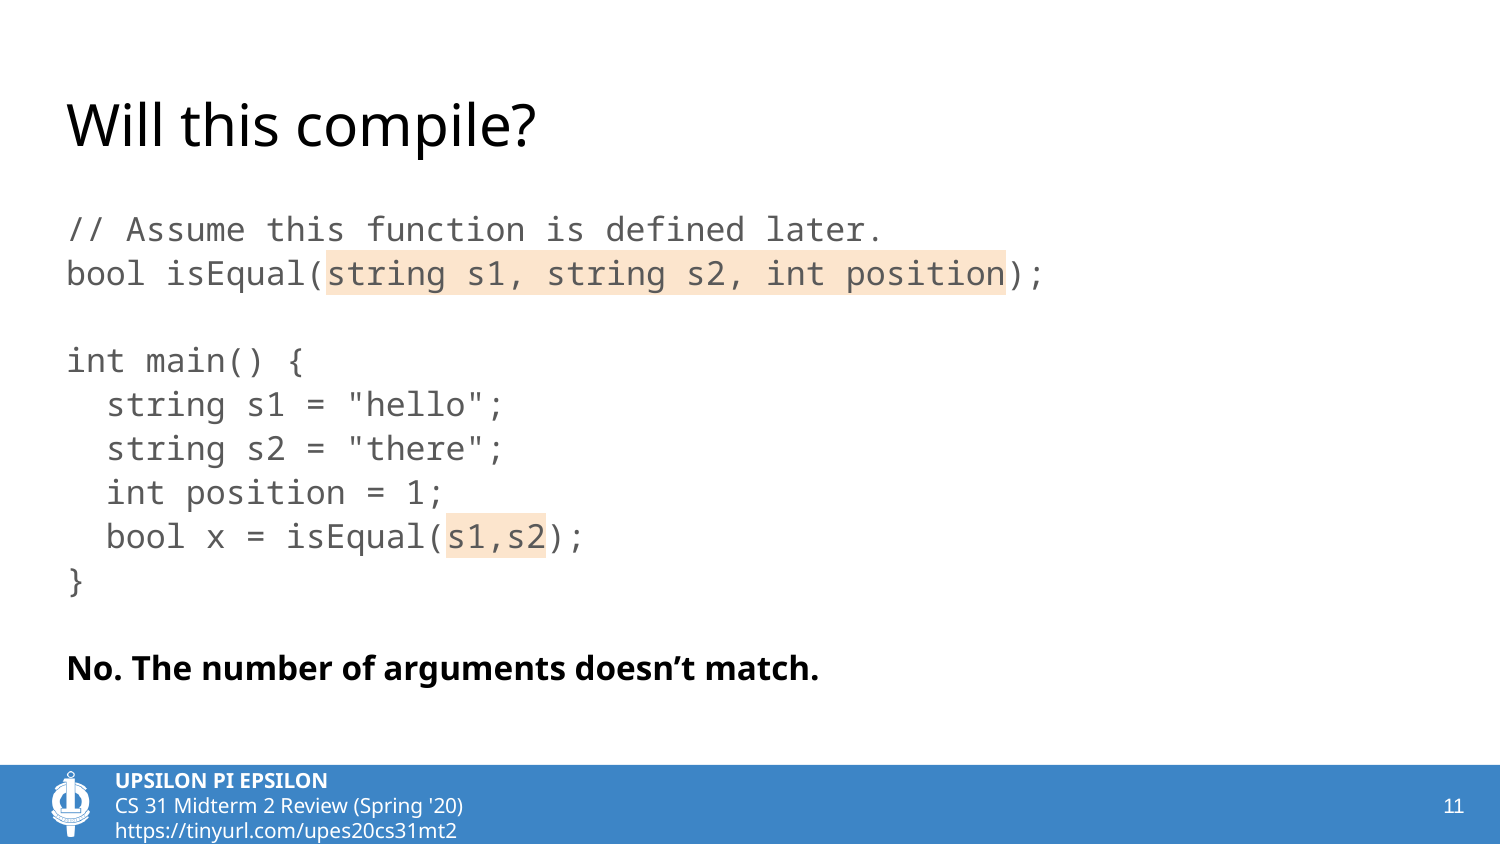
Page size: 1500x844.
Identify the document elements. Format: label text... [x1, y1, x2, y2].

slide_number ‹#› [1389, 764, 1480, 844]
title Will this compile? [51, 72, 1449, 167]
picture [51, 771, 90, 837]
list // Assume this function is defined later. bool isEqual(string s1, string s2, int position); int main() { string s1 = "hello"; string s2 = "there"; int position = 1; bool x = isEqual(s1,s2); } No. The number of arguments doesn’t match. [51, 189, 1449, 750]
